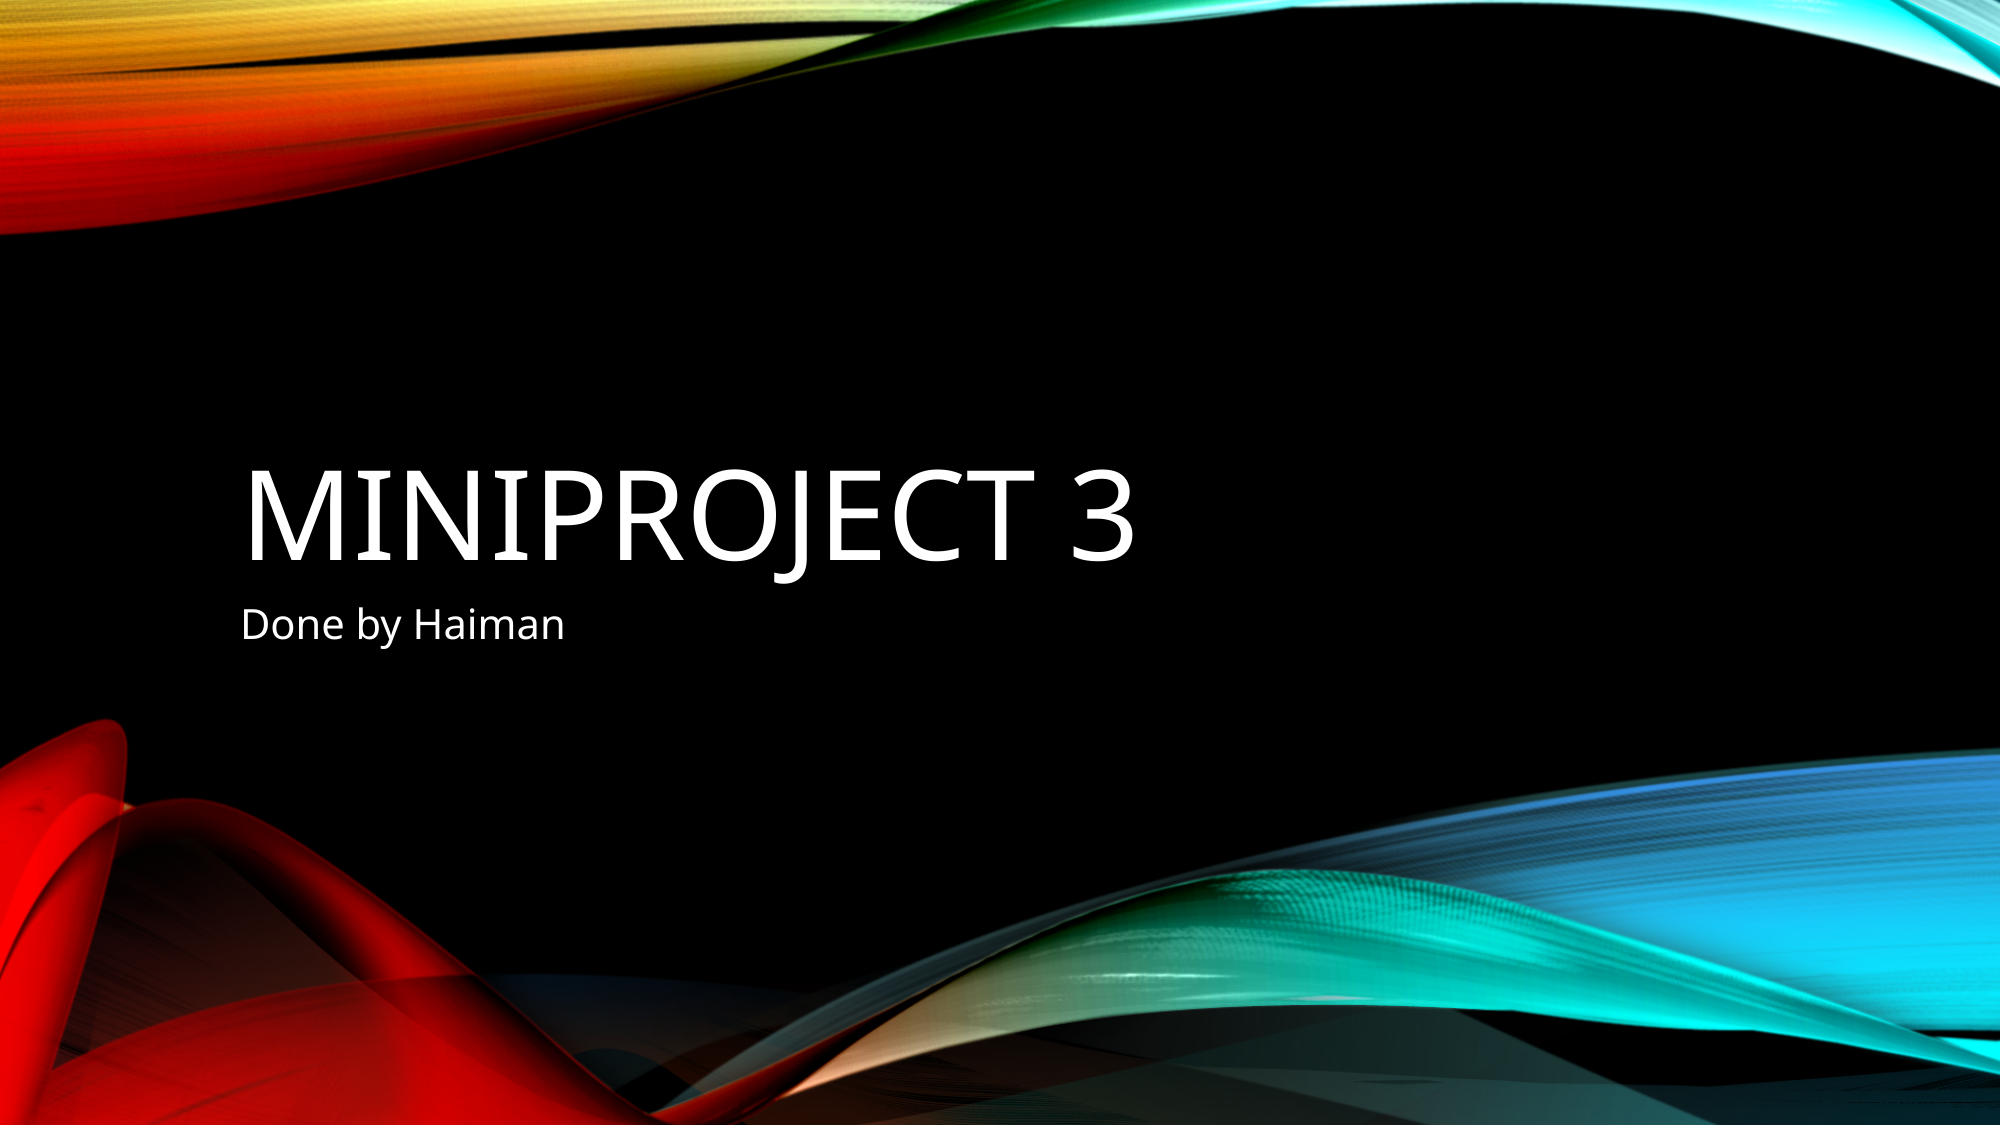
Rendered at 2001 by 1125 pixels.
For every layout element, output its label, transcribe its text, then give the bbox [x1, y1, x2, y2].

subtitle Done by Haiman [225, 595, 1775, 709]
picture [0, 0, 2000, 237]
title Miniproject 3 [225, 295, 1775, 595]
picture [0, 717, 2000, 1125]
